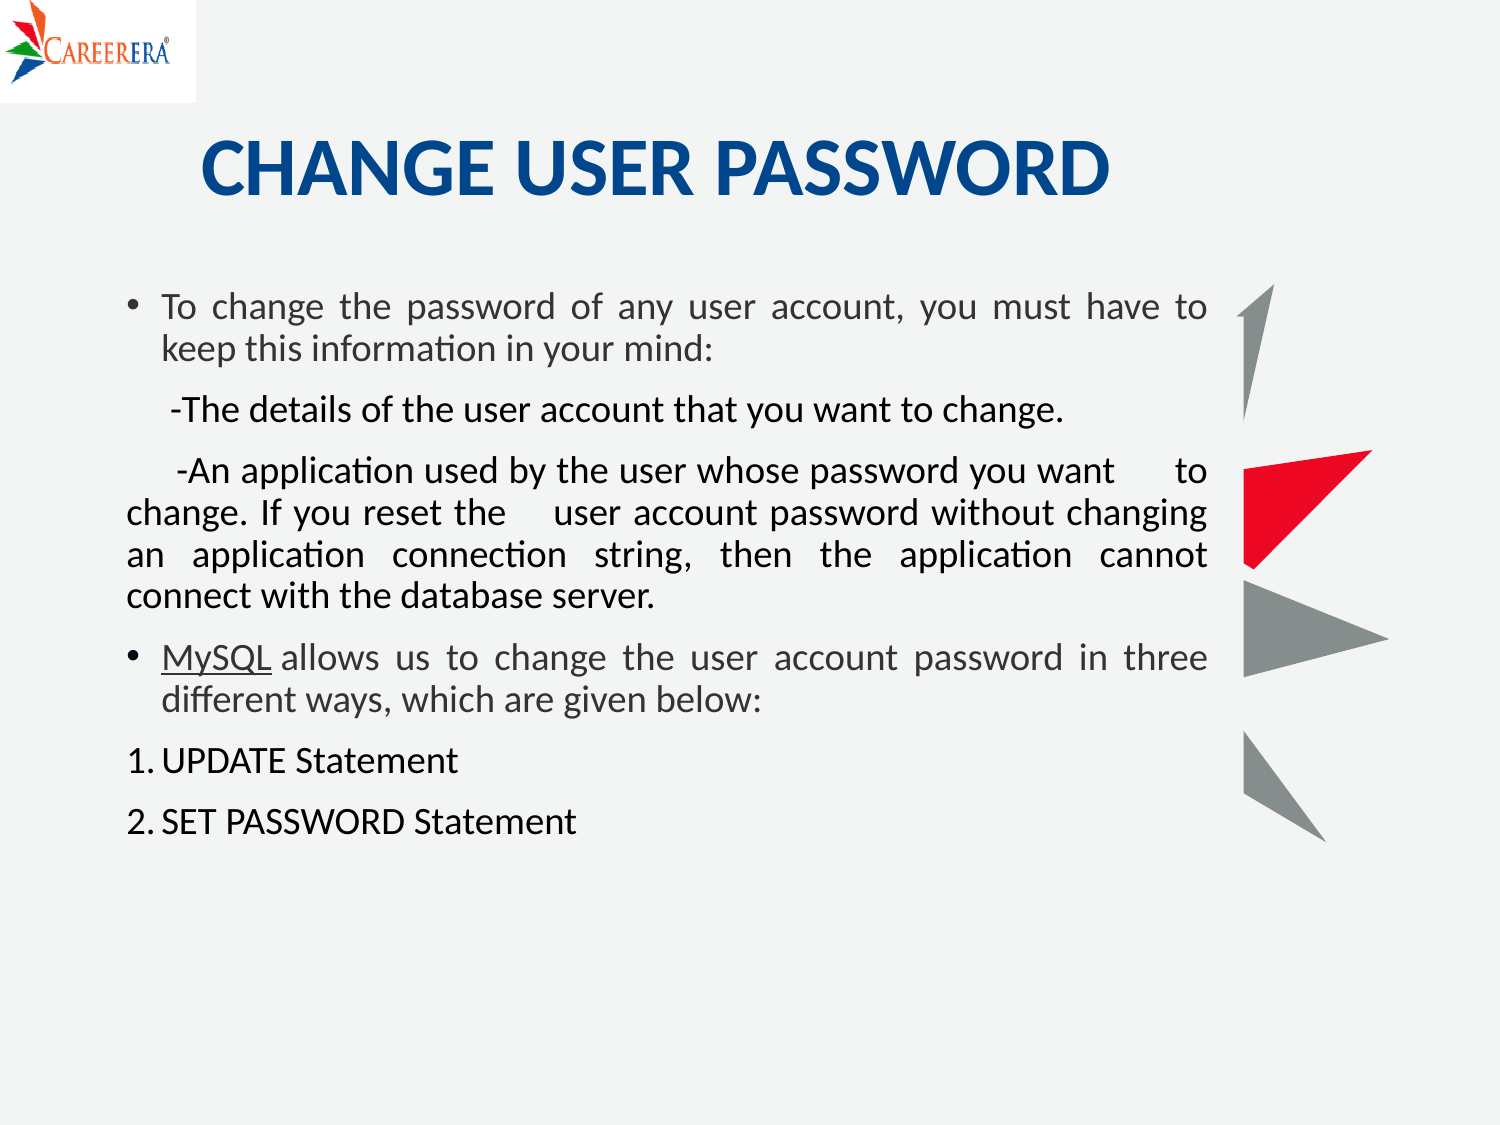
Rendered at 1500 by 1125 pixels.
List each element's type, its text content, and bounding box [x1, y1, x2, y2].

picture [0, 0, 197, 104]
list To change the password of any user account, you must have to keep this information in your mind: -The details of the user account that you want to change. -An application used by the user whose password you want to change. If you reset the user account password without changing an application connection string, then the application cannot connect with the database server. MySQL allows us to change the user account password in three different ways, which are given below: UPDATE Statement SET PASSWORD Statement [111, 277, 1225, 852]
title CHANGE USER PASSWORD [99, 59, 1213, 278]
